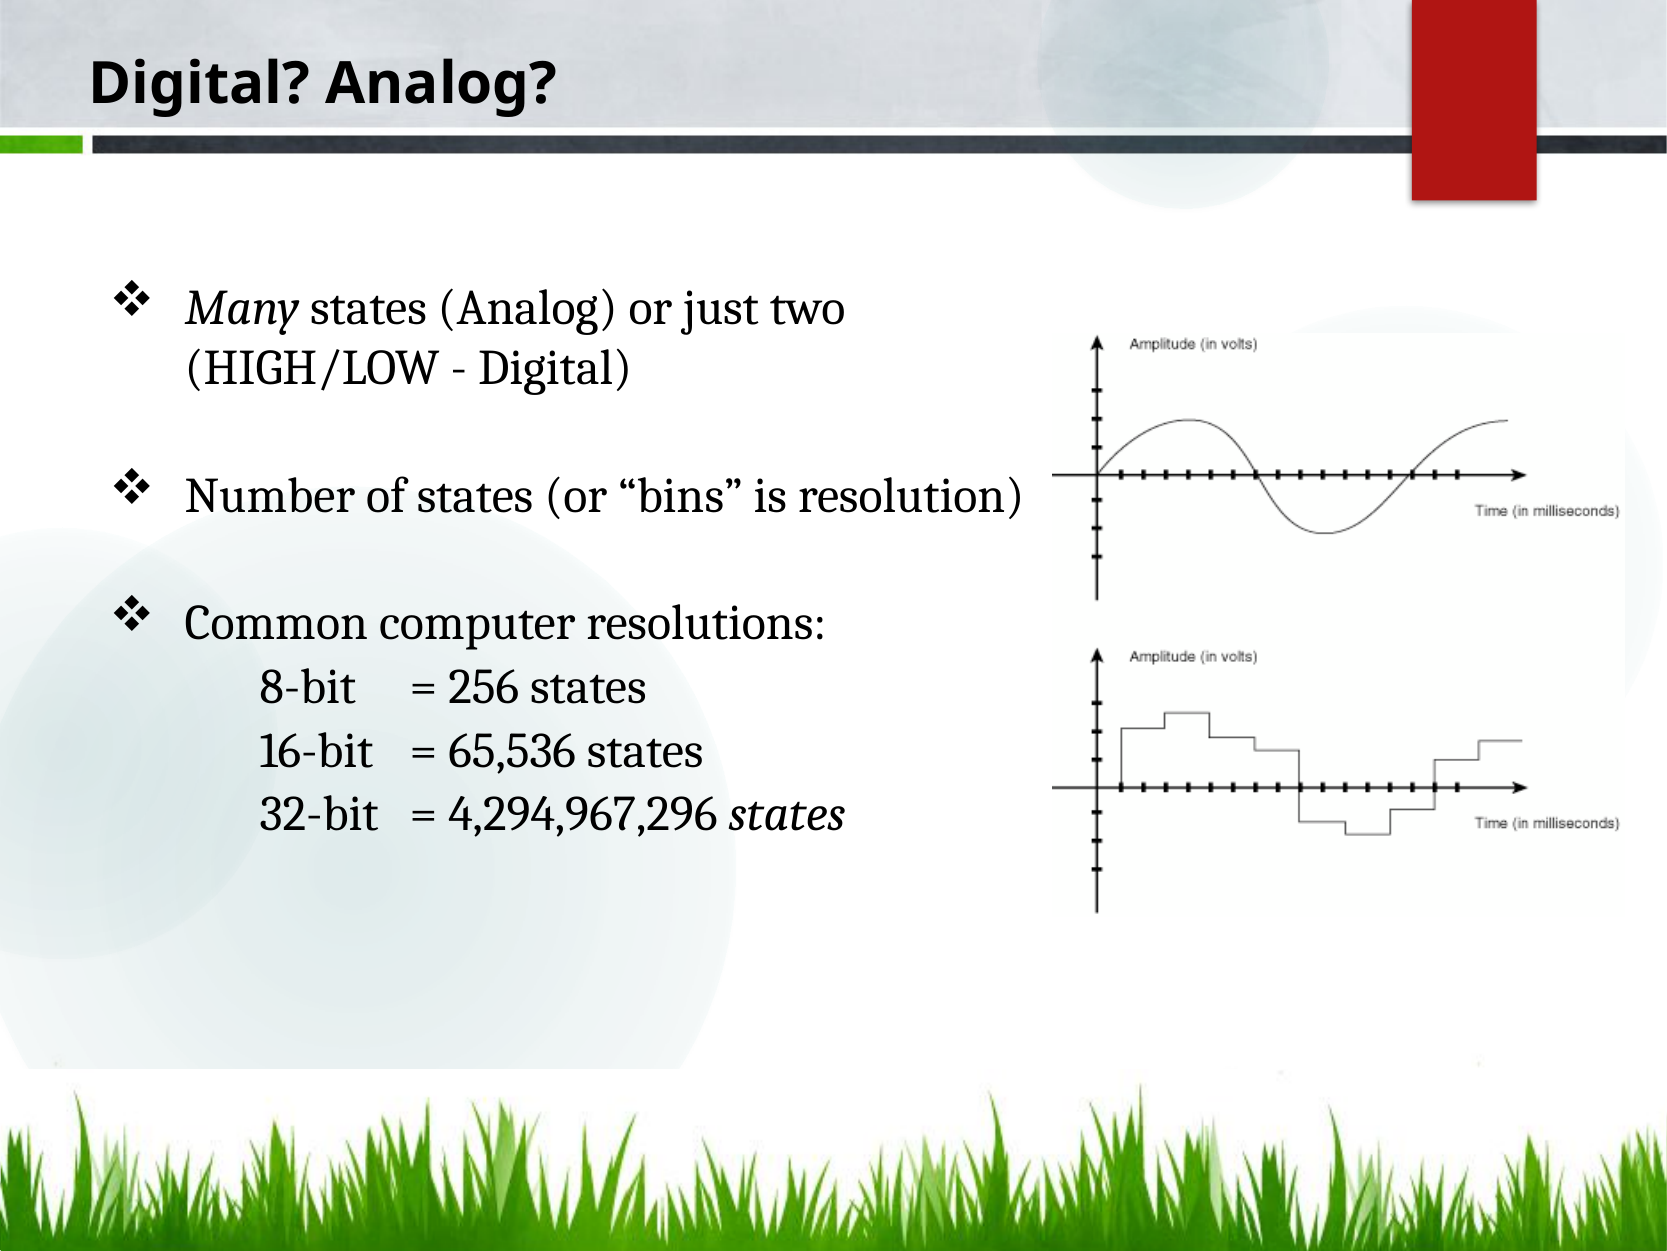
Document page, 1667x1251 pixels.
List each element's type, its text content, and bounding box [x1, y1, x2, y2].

text_box Many states (Analog) or just two (HIGH/LOW - Digital) Number of states (or “bins” is resolution) Common computer resolutions: 8-bit = 256 states 16-bit = 65,536 states 32-bit = 4,294,967,296 states [108, 275, 1030, 1065]
text_box [1052, 333, 1625, 917]
text_box Digital? Analog? [74, 37, 633, 150]
picture [0, 0, 1667, 1251]
